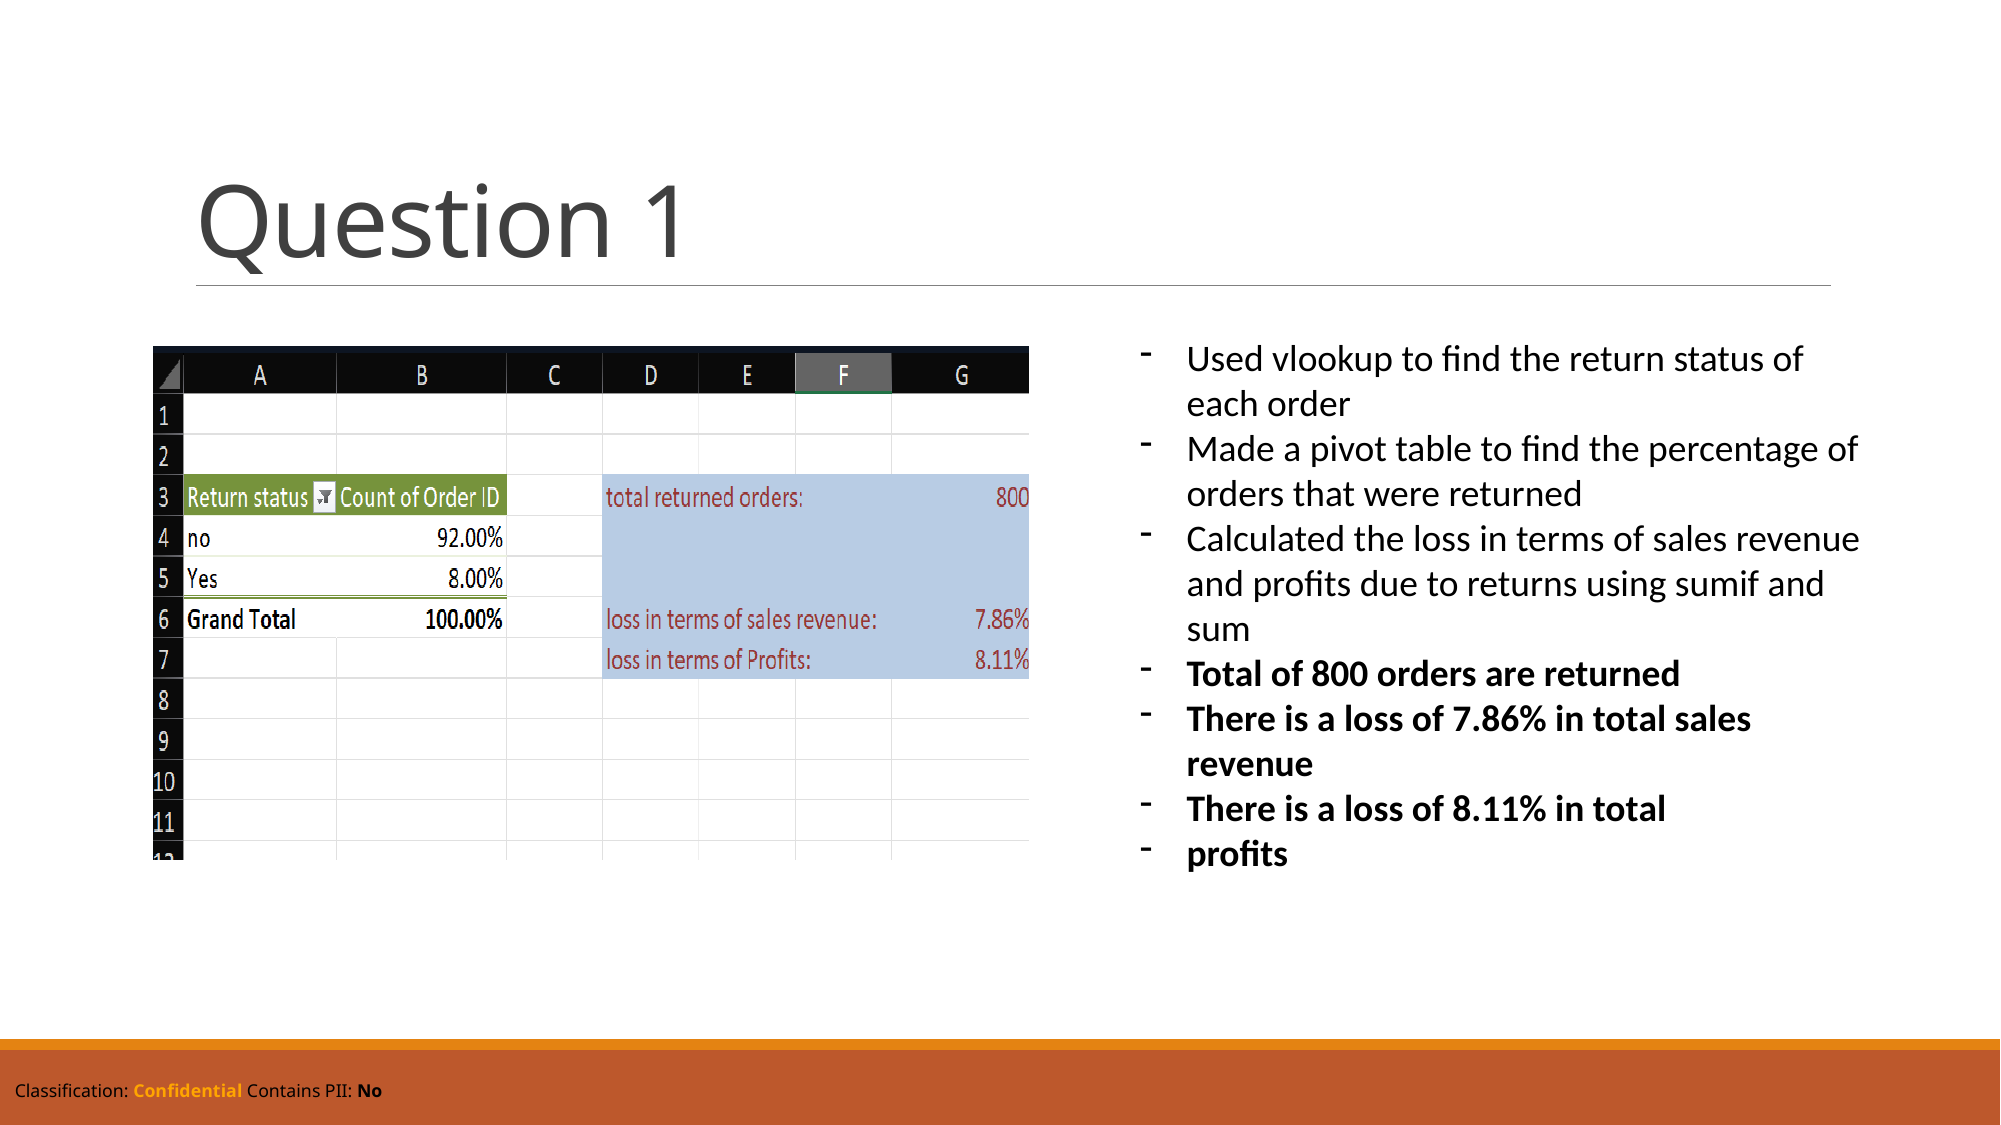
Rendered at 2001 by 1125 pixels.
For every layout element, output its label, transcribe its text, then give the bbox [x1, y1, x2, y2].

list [152, 346, 1029, 861]
text_box Used vlookup to find the return status of each order Made a pivot table to find the percentage of orders that were returned Calculated the loss in terms of sales revenue and profits due to returns using sumif and sum Total of 800 orders are returned There is a loss of 7.86% in total sales revenue There is a loss of 8.11% in total profits [1125, 326, 1895, 972]
title Question 1 [180, 47, 1830, 285]
